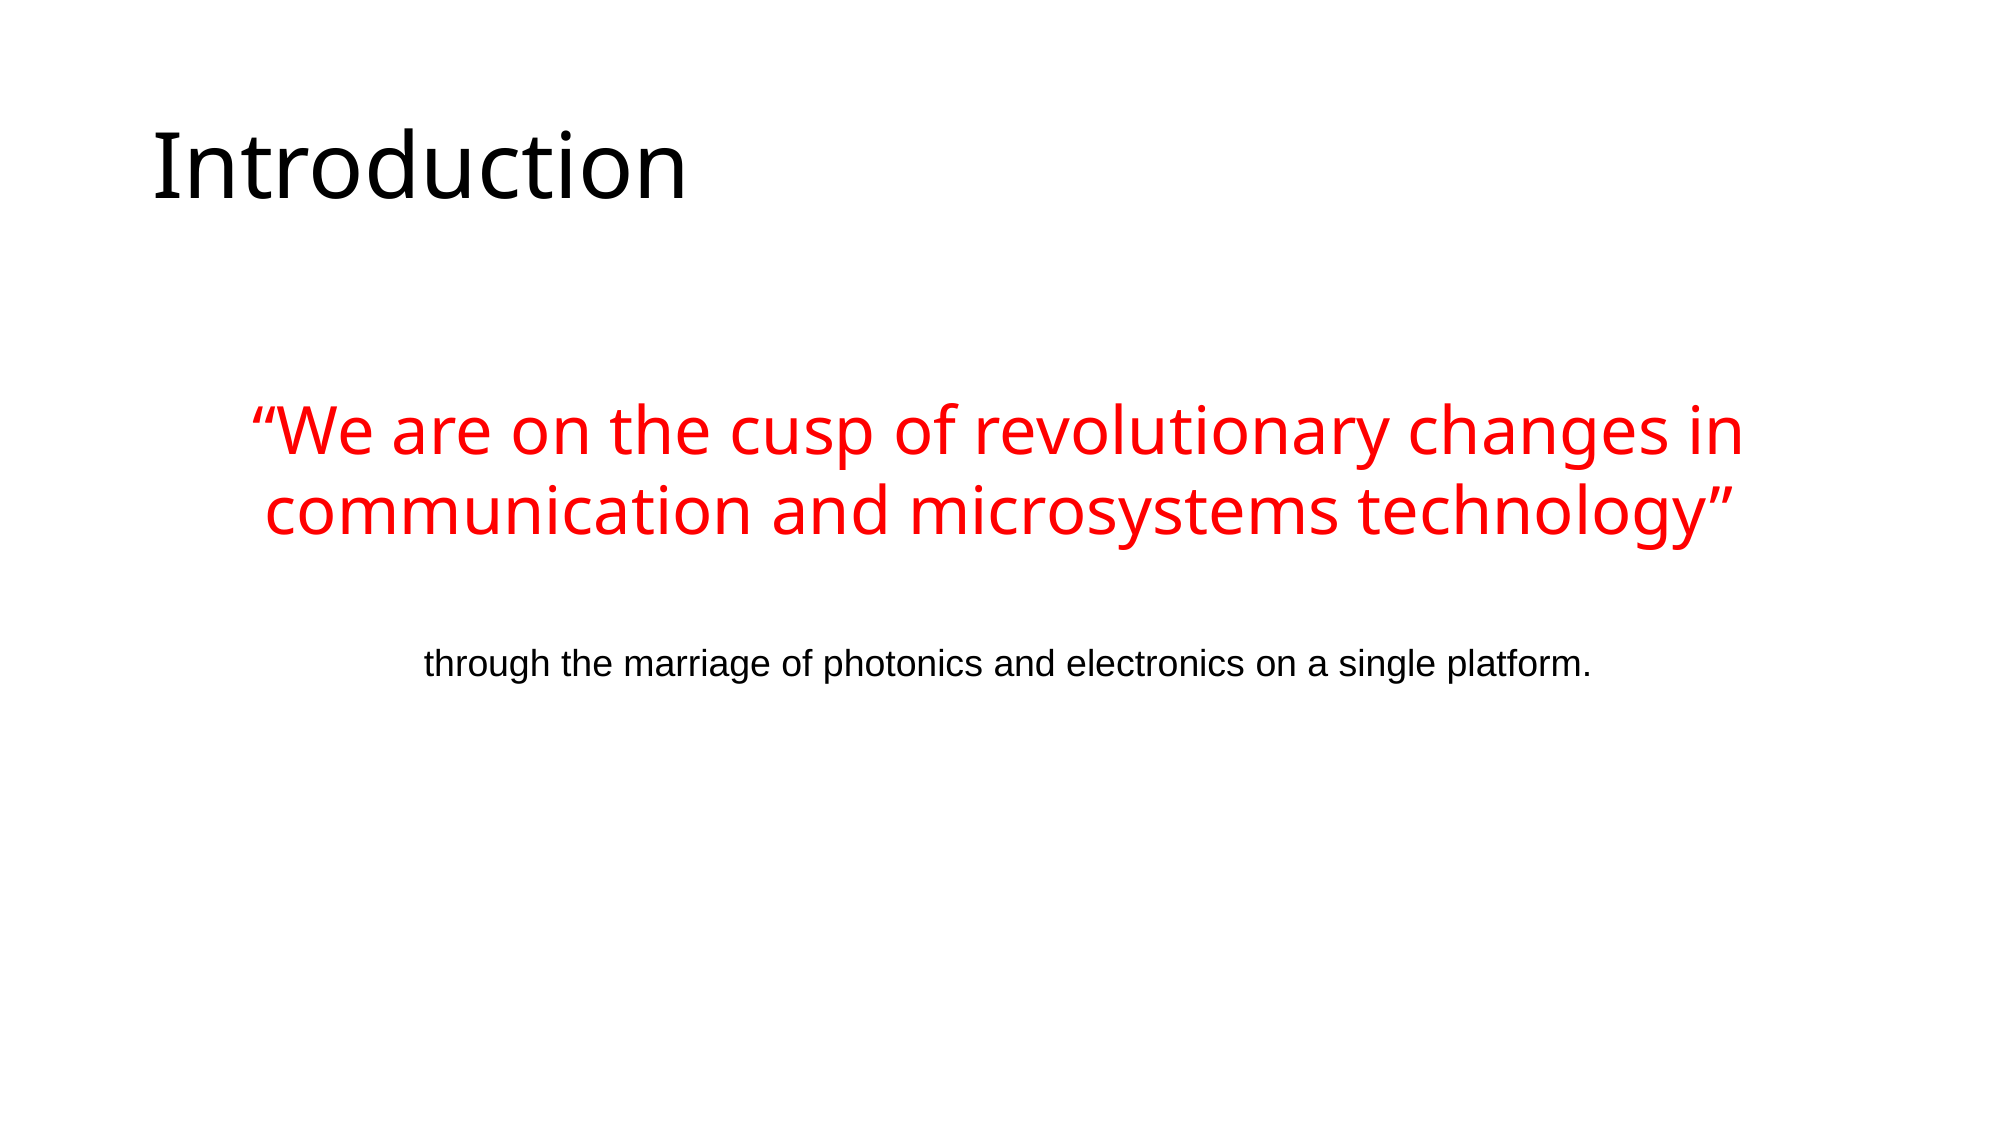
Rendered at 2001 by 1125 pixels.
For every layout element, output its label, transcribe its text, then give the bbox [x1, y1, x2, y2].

title Introduction [137, 59, 1863, 278]
text_box “We are on the cusp of revolutionary changes in communication and microsystems technology” through the marriage of photonics and electronics on a single platform. [55, 380, 1945, 696]
